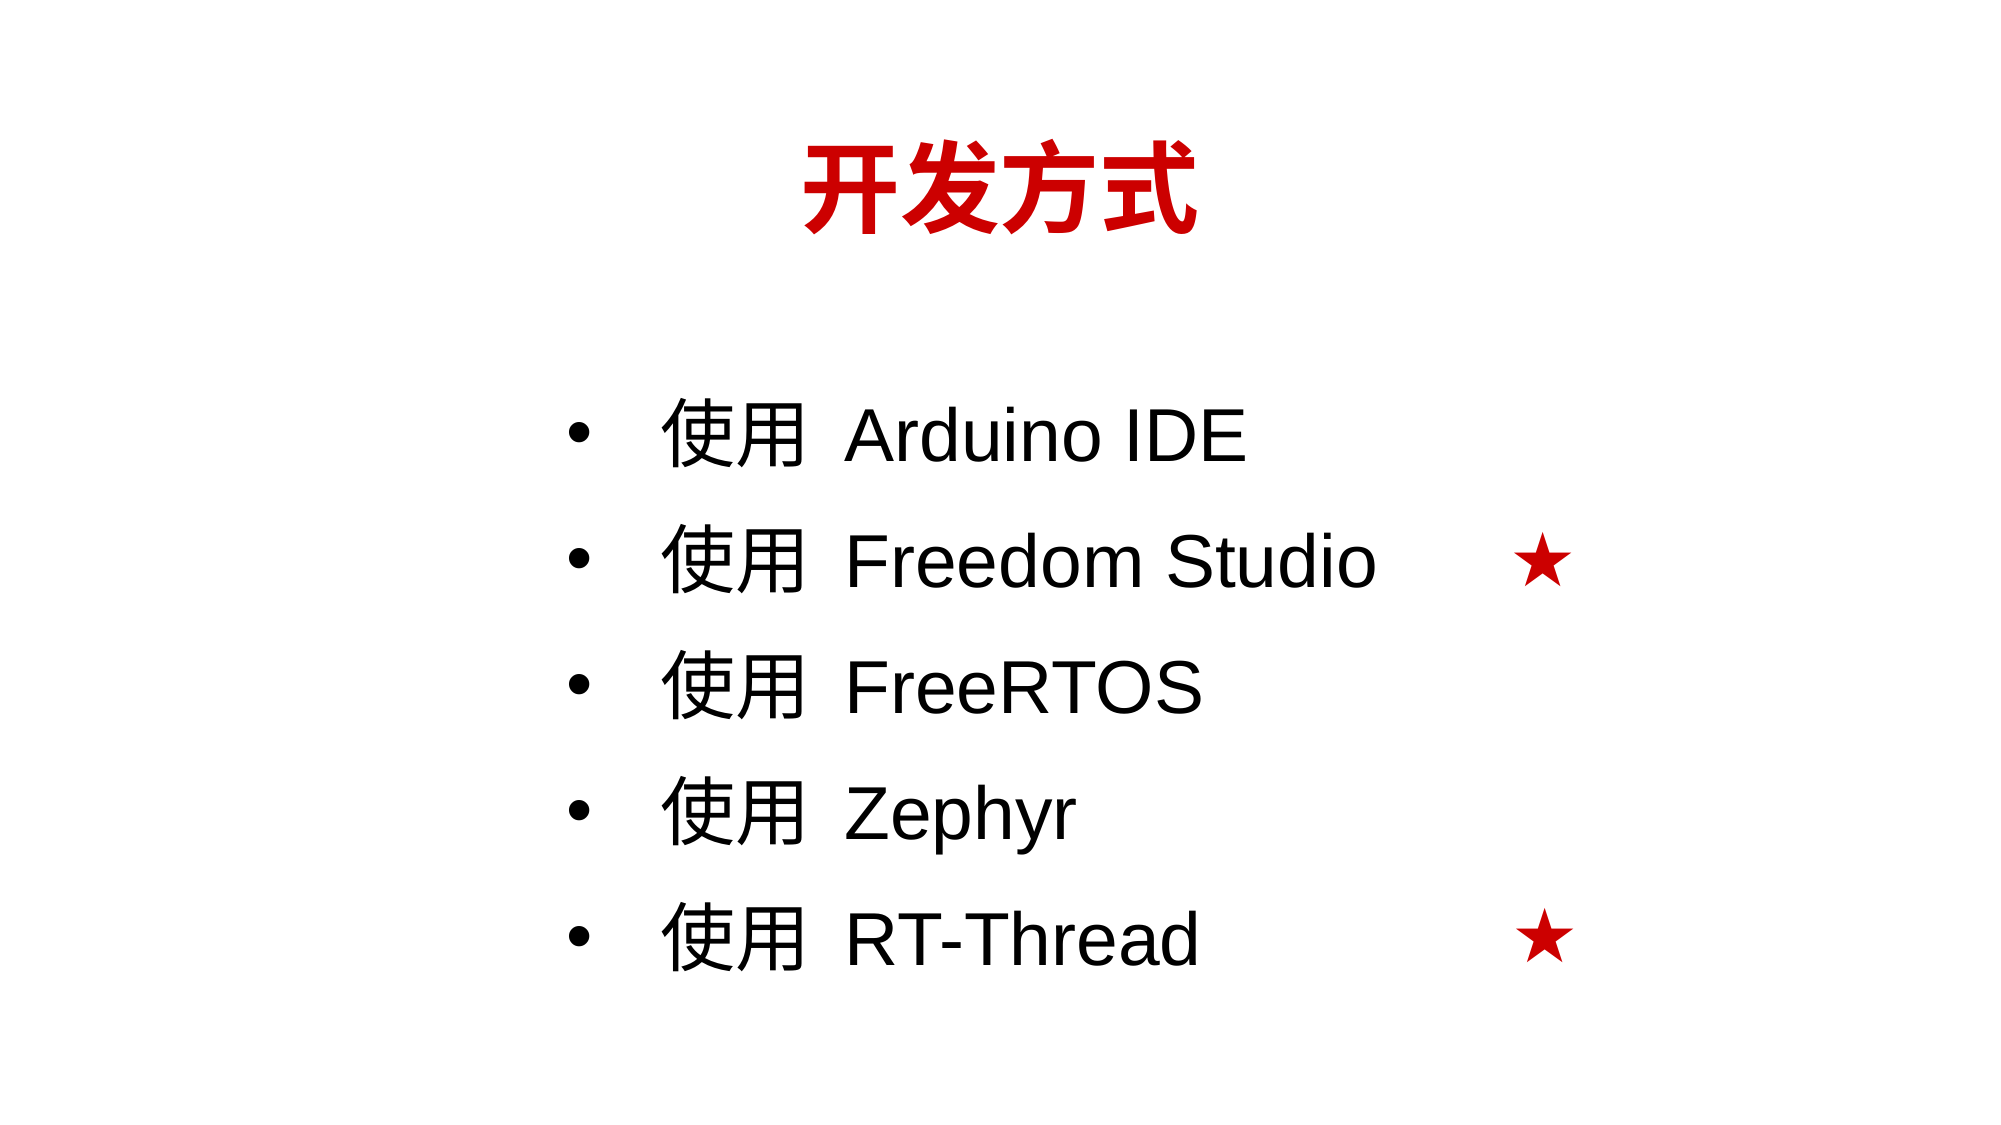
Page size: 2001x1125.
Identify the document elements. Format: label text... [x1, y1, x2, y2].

text_box 使用 Arduino IDE 使用 Freedom Studio 使用 FreeRTOS 使用 Zephyr 使用 RT-Thread [551, 342, 1556, 988]
text_box ★ [1478, 504, 1608, 609]
text_box 开发方式 [551, 118, 1449, 253]
text_box ★ [1480, 879, 1610, 985]
